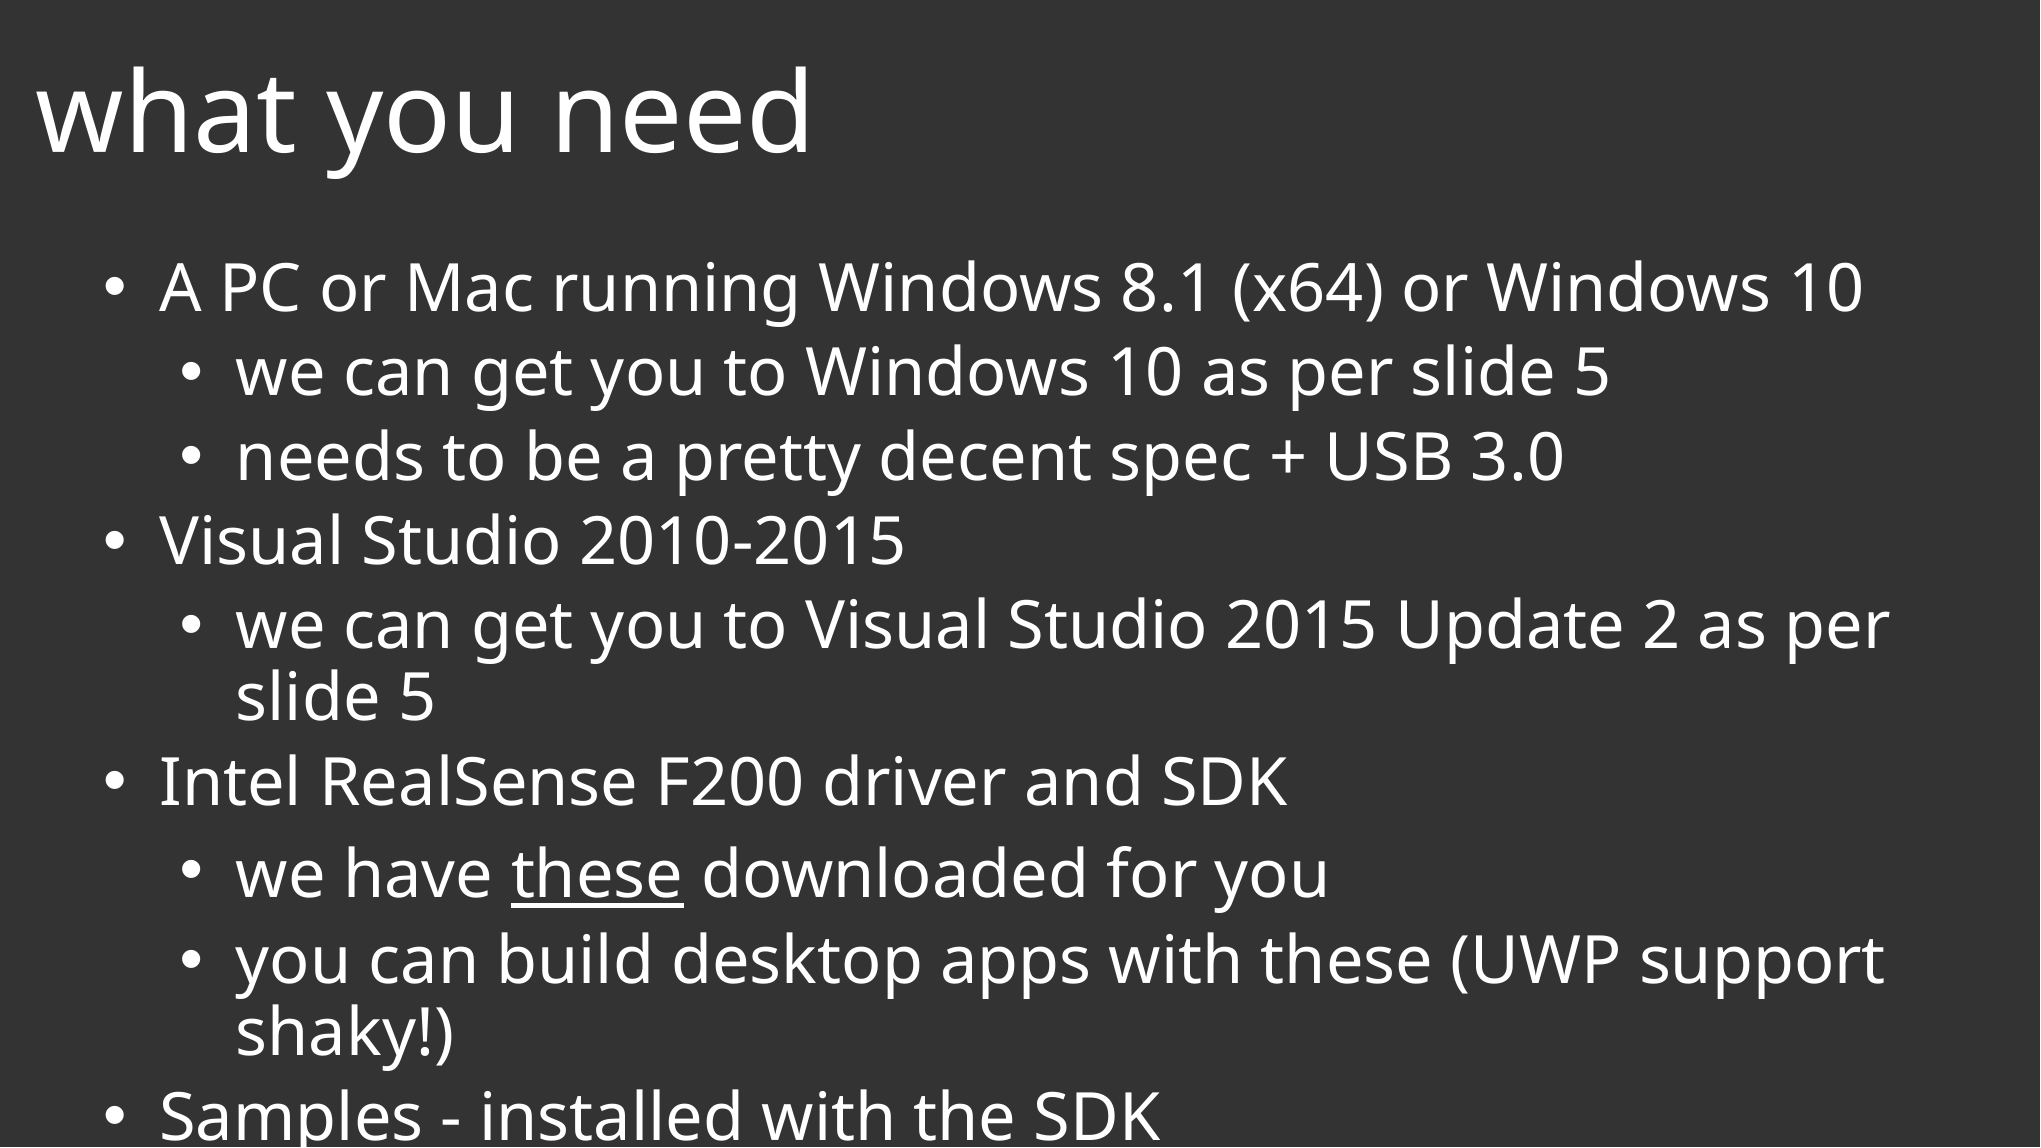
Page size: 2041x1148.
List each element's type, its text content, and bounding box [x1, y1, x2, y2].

text_box what you need [5, 31, 847, 201]
text_box A PC or Mac running Windows 8.1 (x64) or Windows 10 we can get you to Windows 10 as per slide 5 needs to be a pretty decent spec + USB 3.0 Visual Studio 2010-2015 we can get you to Visual Studio 2015 Update 2 as per slide 5 Intel RealSense F200 driver and SDK we have these downloaded for you you can build desktop apps with these (UWP support shaky!) Samples - installed with the SDK [73, 229, 1967, 1148]
